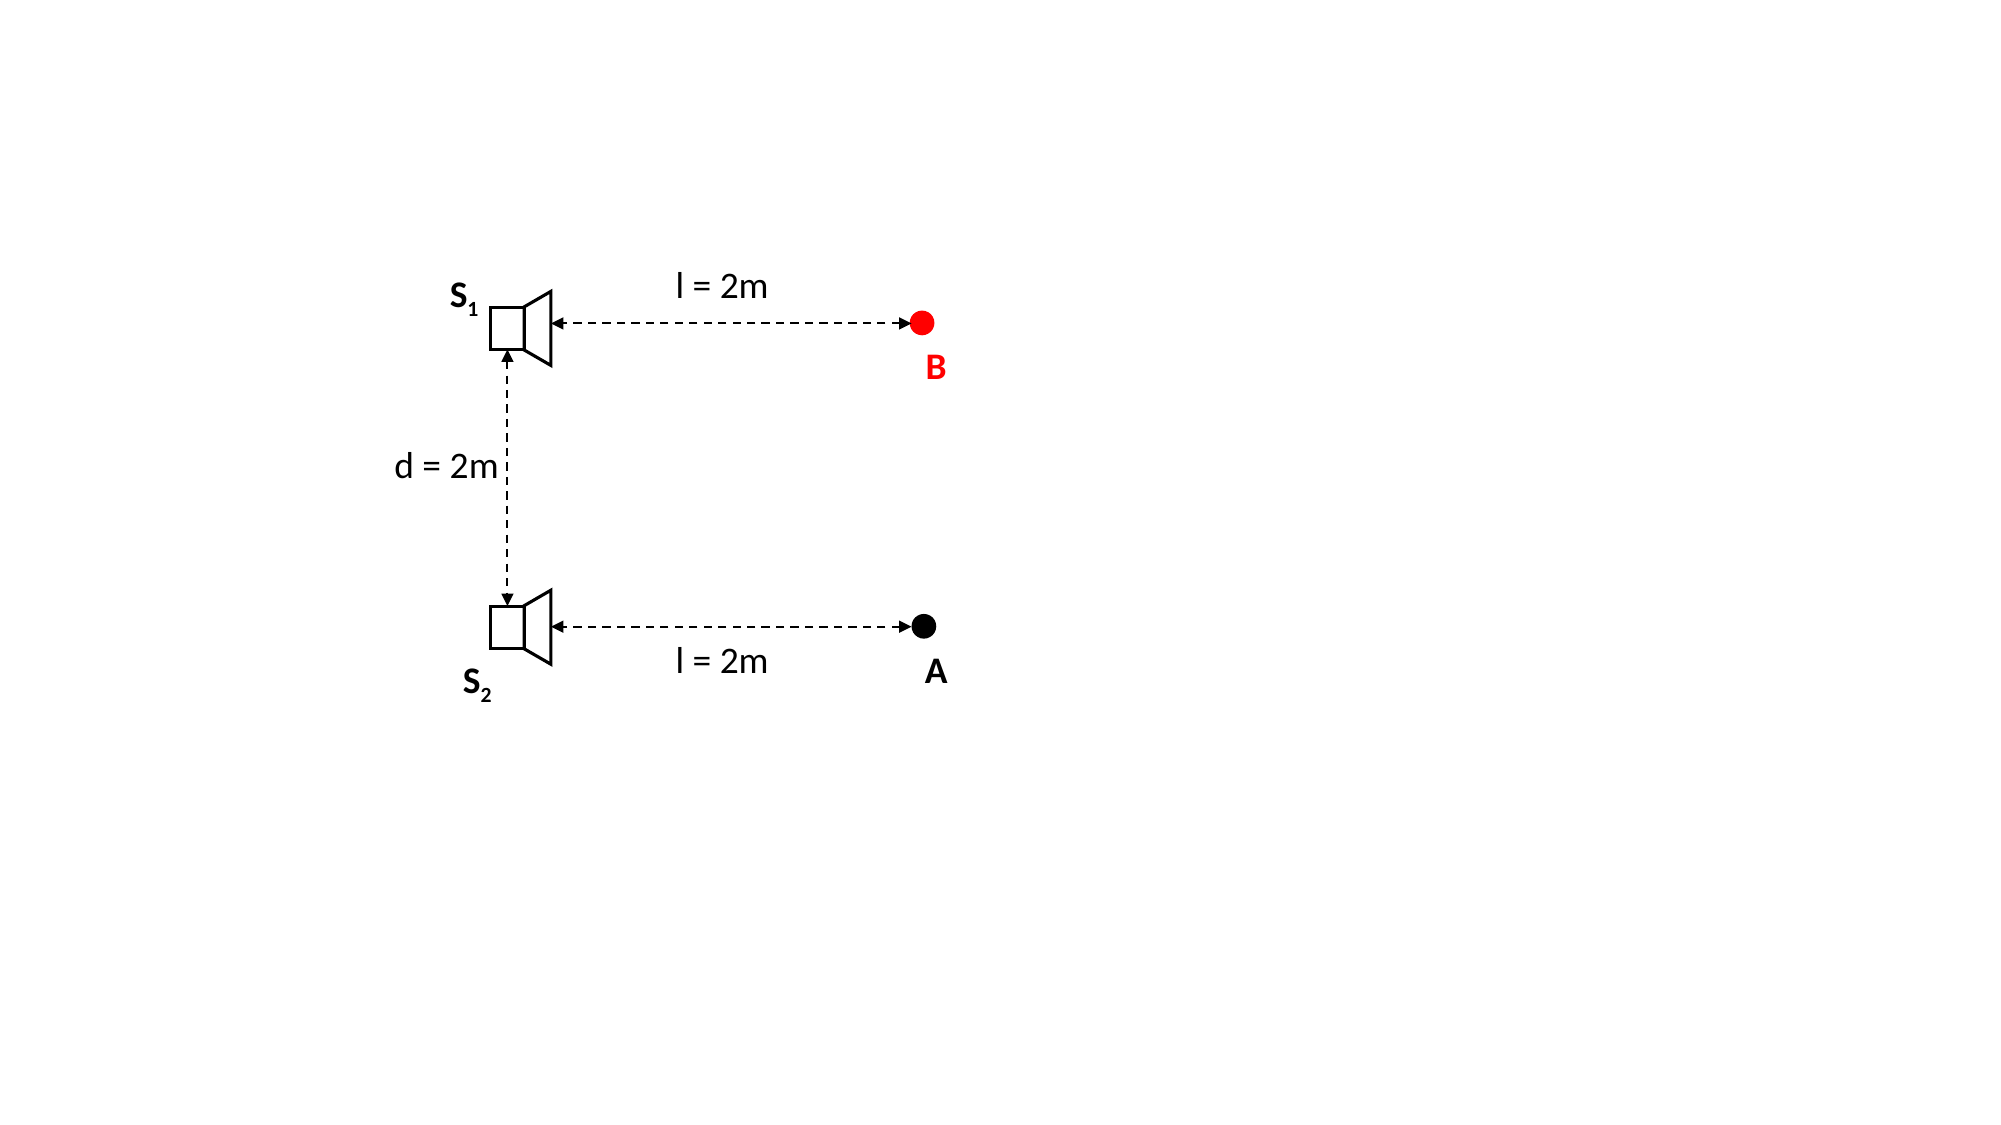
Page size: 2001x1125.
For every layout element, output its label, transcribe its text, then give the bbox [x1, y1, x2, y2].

text_box l = 2m [660, 628, 784, 689]
text_box l = 2m [660, 253, 784, 314]
text_box [908, 309, 936, 334]
text_box [910, 612, 938, 638]
text_box d = 2m [508, 434, 514, 494]
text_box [490, 590, 551, 665]
text_box S2 [448, 648, 507, 715]
text_box B [910, 334, 962, 395]
text_box A [909, 638, 963, 699]
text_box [490, 291, 551, 366]
text_box S1 [435, 262, 494, 329]
text_box d = 2m [379, 434, 507, 494]
